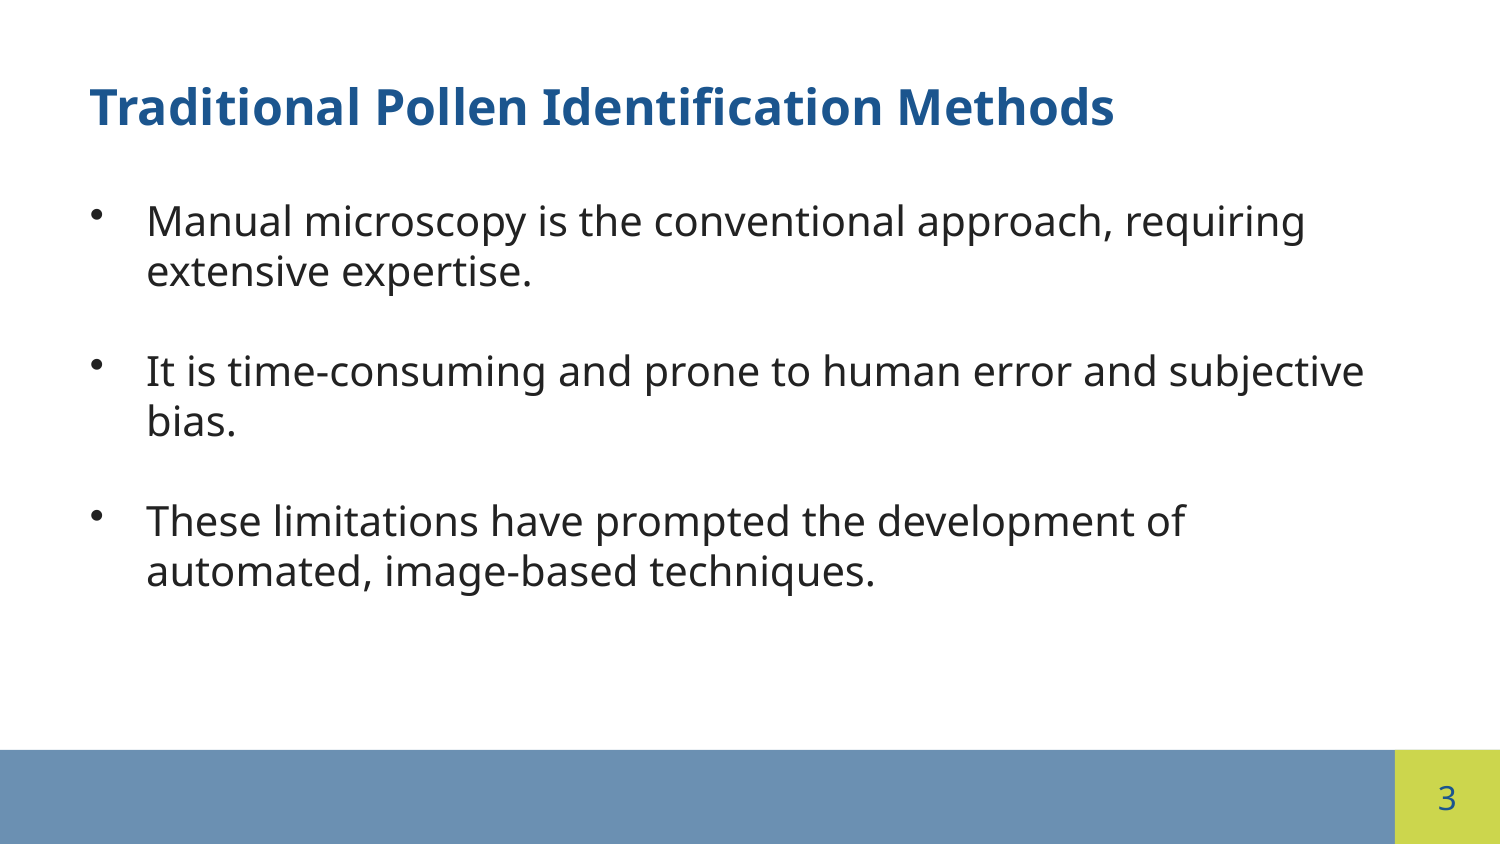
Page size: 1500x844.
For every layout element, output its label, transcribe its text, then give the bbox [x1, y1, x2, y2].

text_box 3 [1394, 749, 1500, 844]
text_box [0, 749, 1394, 844]
text_box Traditional Pollen Identification Methods [74, 37, 1425, 173]
text_box Manual microscopy is the conventional approach, requiring extensive expertise. It is time-consuming and prone to human error and subjective bias. These limitations have prompted the development of automated, image-based techniques. [74, 187, 1425, 713]
